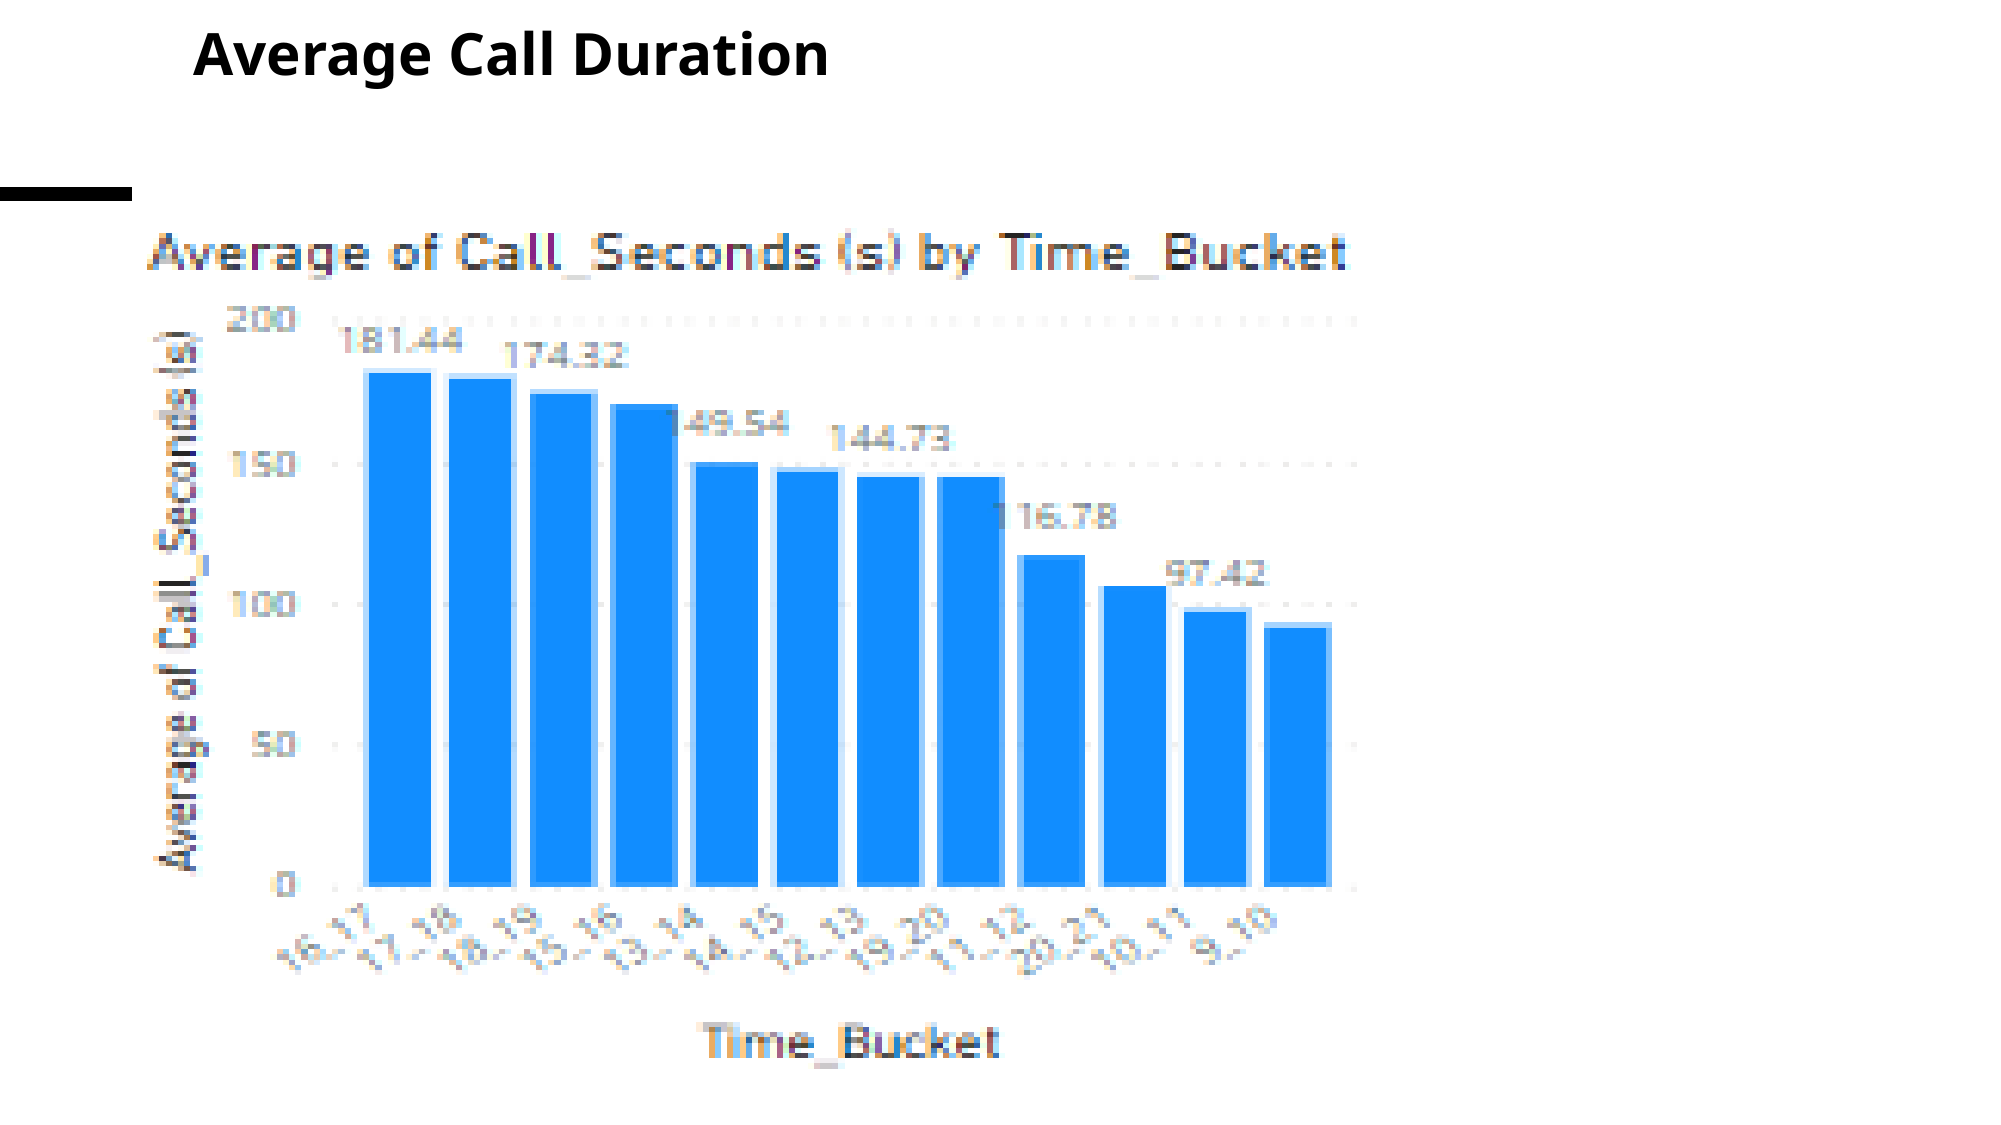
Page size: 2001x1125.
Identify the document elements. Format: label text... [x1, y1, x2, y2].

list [129, 213, 1450, 1095]
title Average Call Duration [178, 20, 1807, 109]
